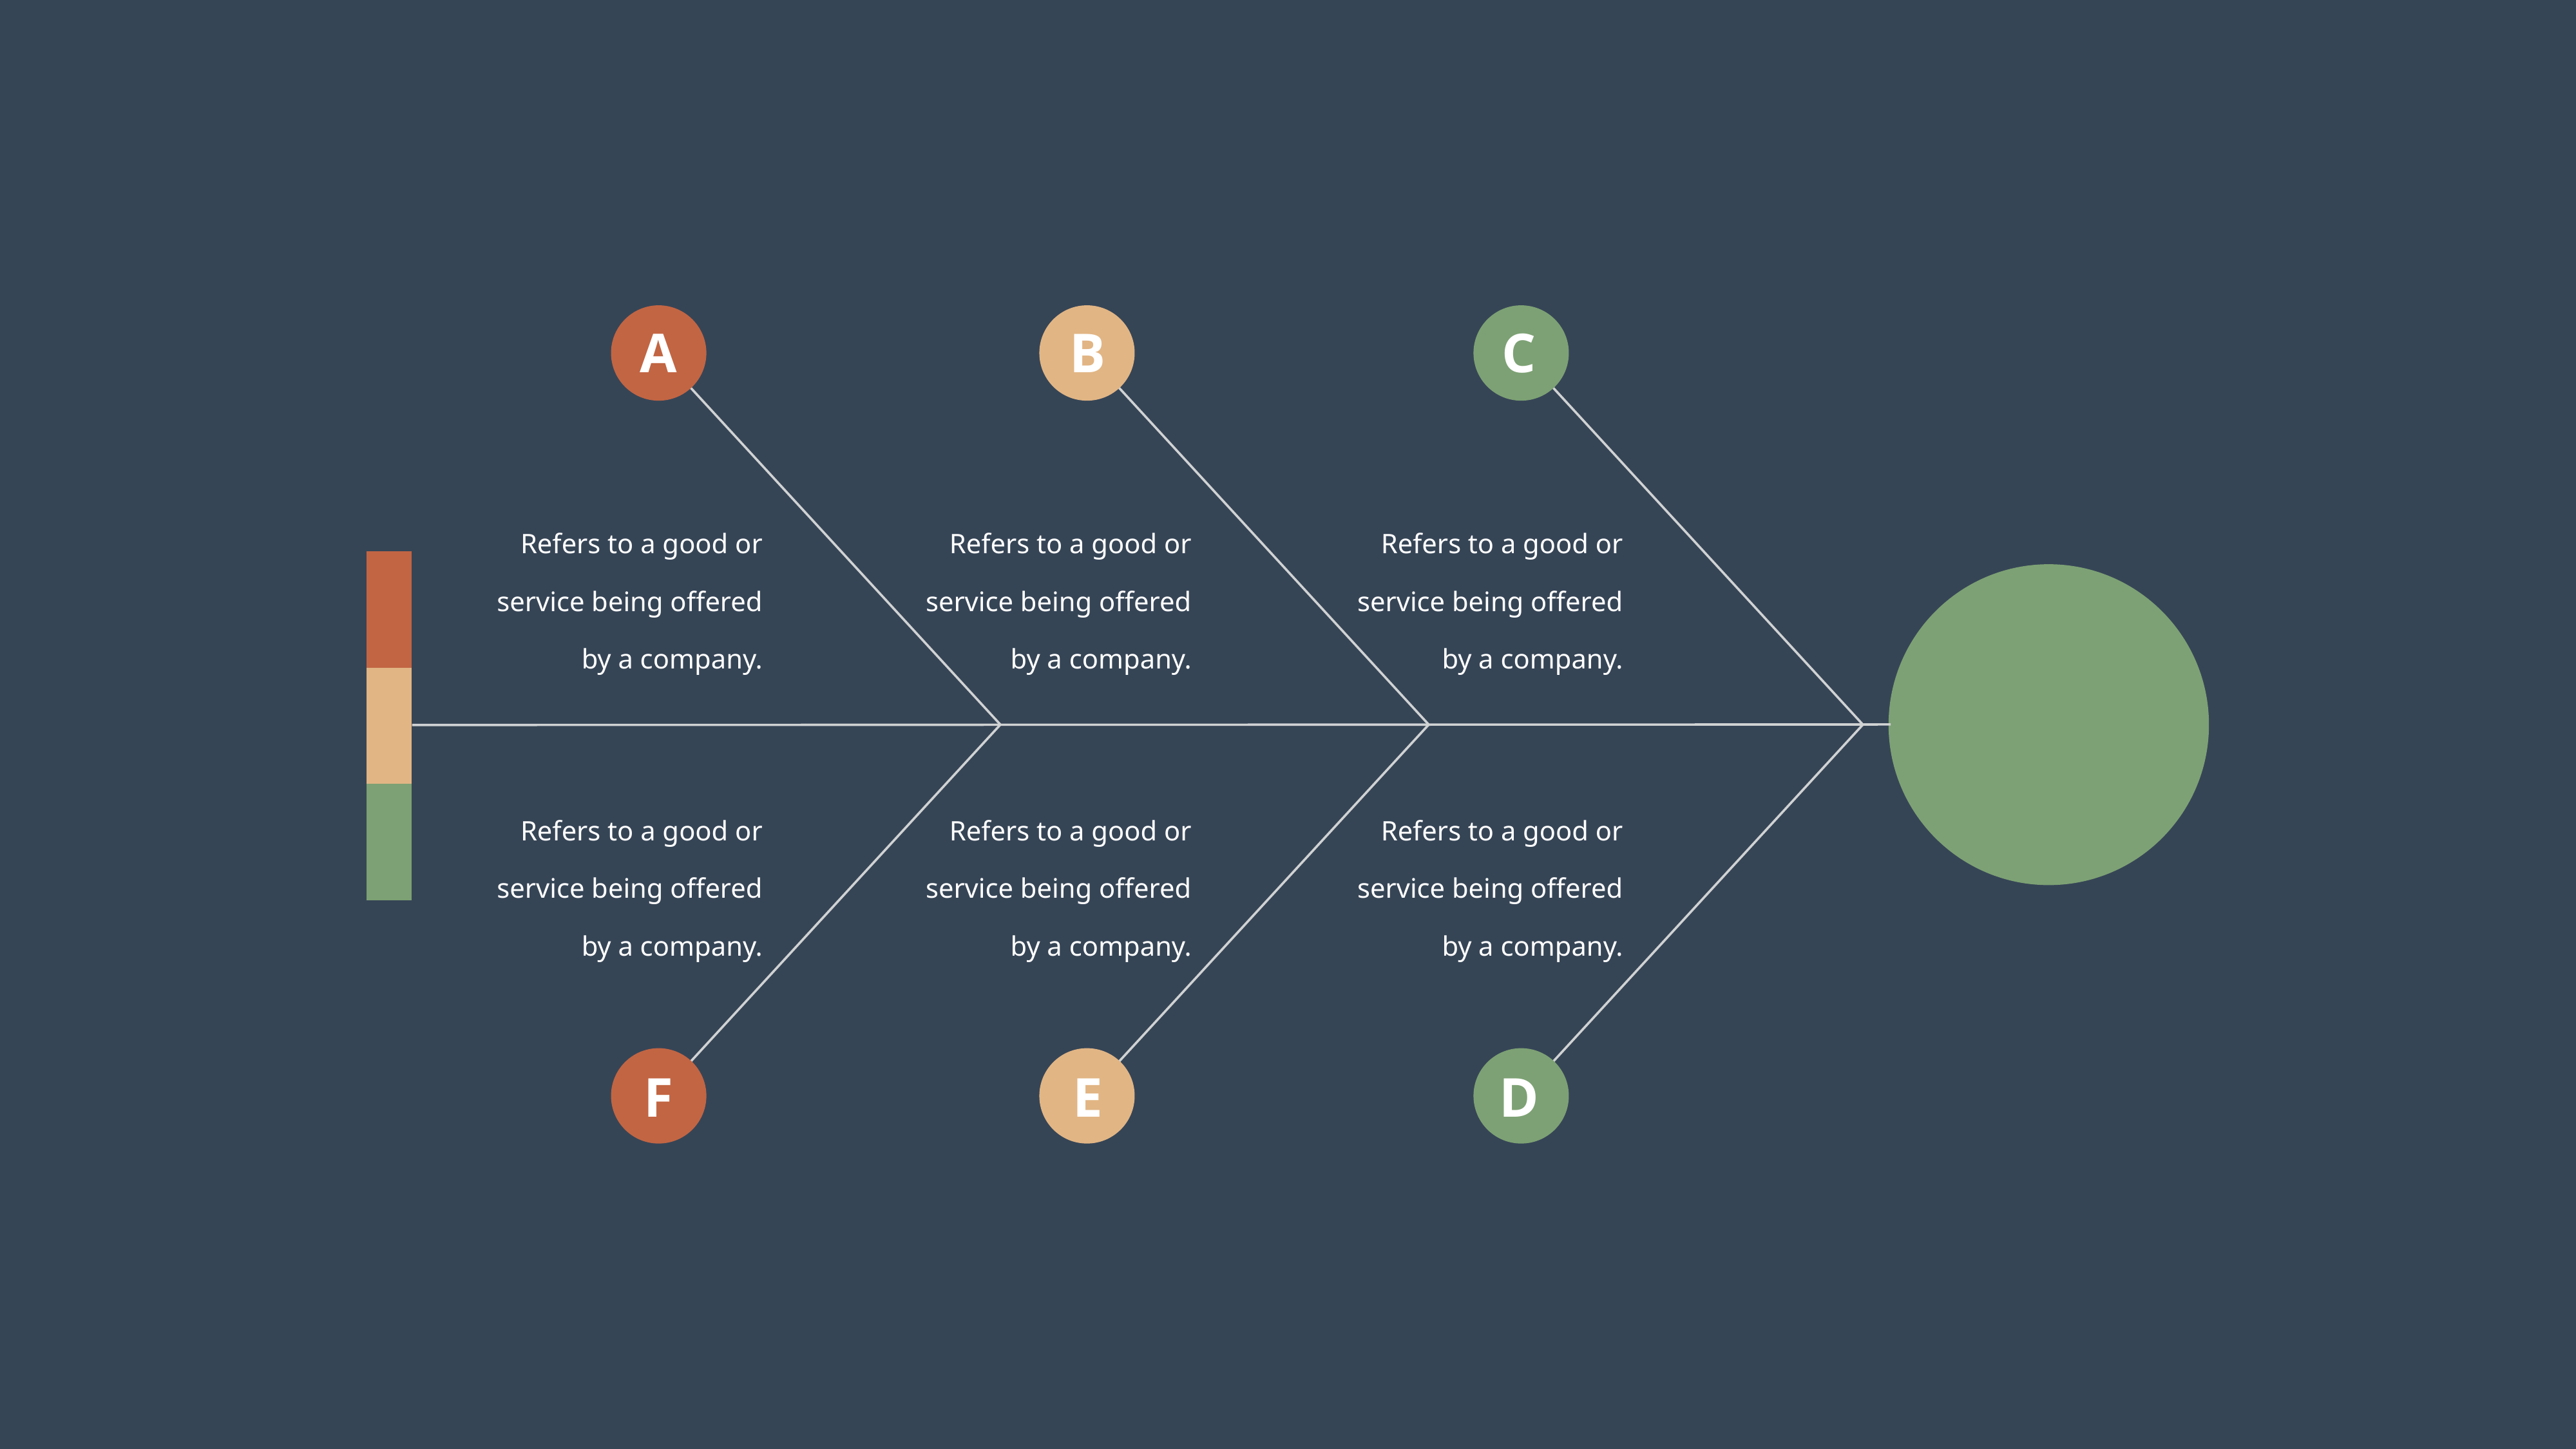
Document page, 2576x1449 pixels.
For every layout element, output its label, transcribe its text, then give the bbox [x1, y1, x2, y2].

text_box [1493, 305, 1549, 314]
text_box [1087, 492, 1429, 958]
text_box [1087, 388, 1213, 489]
text_box [1056, 1133, 1118, 1144]
text_box Refers to a good or service being offered by a company. [437, 489, 786, 687]
text_box D [1442, 1059, 1596, 1133]
text_box A [582, 314, 736, 388]
text_box [631, 305, 687, 314]
text_box Refers to a good or service being offered by a company. [866, 777, 1215, 973]
text_box [1491, 1133, 1552, 1144]
text_box [1521, 973, 1635, 1059]
text_box [367, 551, 412, 668]
text_box [367, 668, 412, 784]
text_box [1521, 388, 1863, 960]
text_box [1056, 1048, 1117, 1059]
text_box Refers to a good or service being offered by a company. [437, 777, 786, 973]
text_box [1489, 388, 1554, 401]
text_box Refers to a good or service being offered by a company. [1297, 489, 1646, 687]
text_box [367, 784, 412, 901]
text_box [658, 388, 785, 489]
text_box E [1011, 1059, 1165, 1133]
text_box F [582, 1059, 736, 1133]
text_box [1054, 388, 1120, 401]
text_box C [1442, 314, 1596, 388]
text_box [628, 1133, 689, 1144]
text_box Refers to a good or service being offered by a company. [1297, 777, 1646, 973]
text_box [658, 491, 1001, 958]
text_box [629, 1048, 689, 1059]
text_box [1888, 564, 2209, 886]
text_box [1087, 973, 1201, 1059]
text_box B [1011, 314, 1165, 388]
text_box [1059, 305, 1115, 314]
text_box [626, 388, 691, 401]
text_box Refers to a good or service being offered by a company. [866, 489, 1215, 687]
text_box [1491, 1048, 1551, 1059]
text_box [658, 973, 772, 1059]
